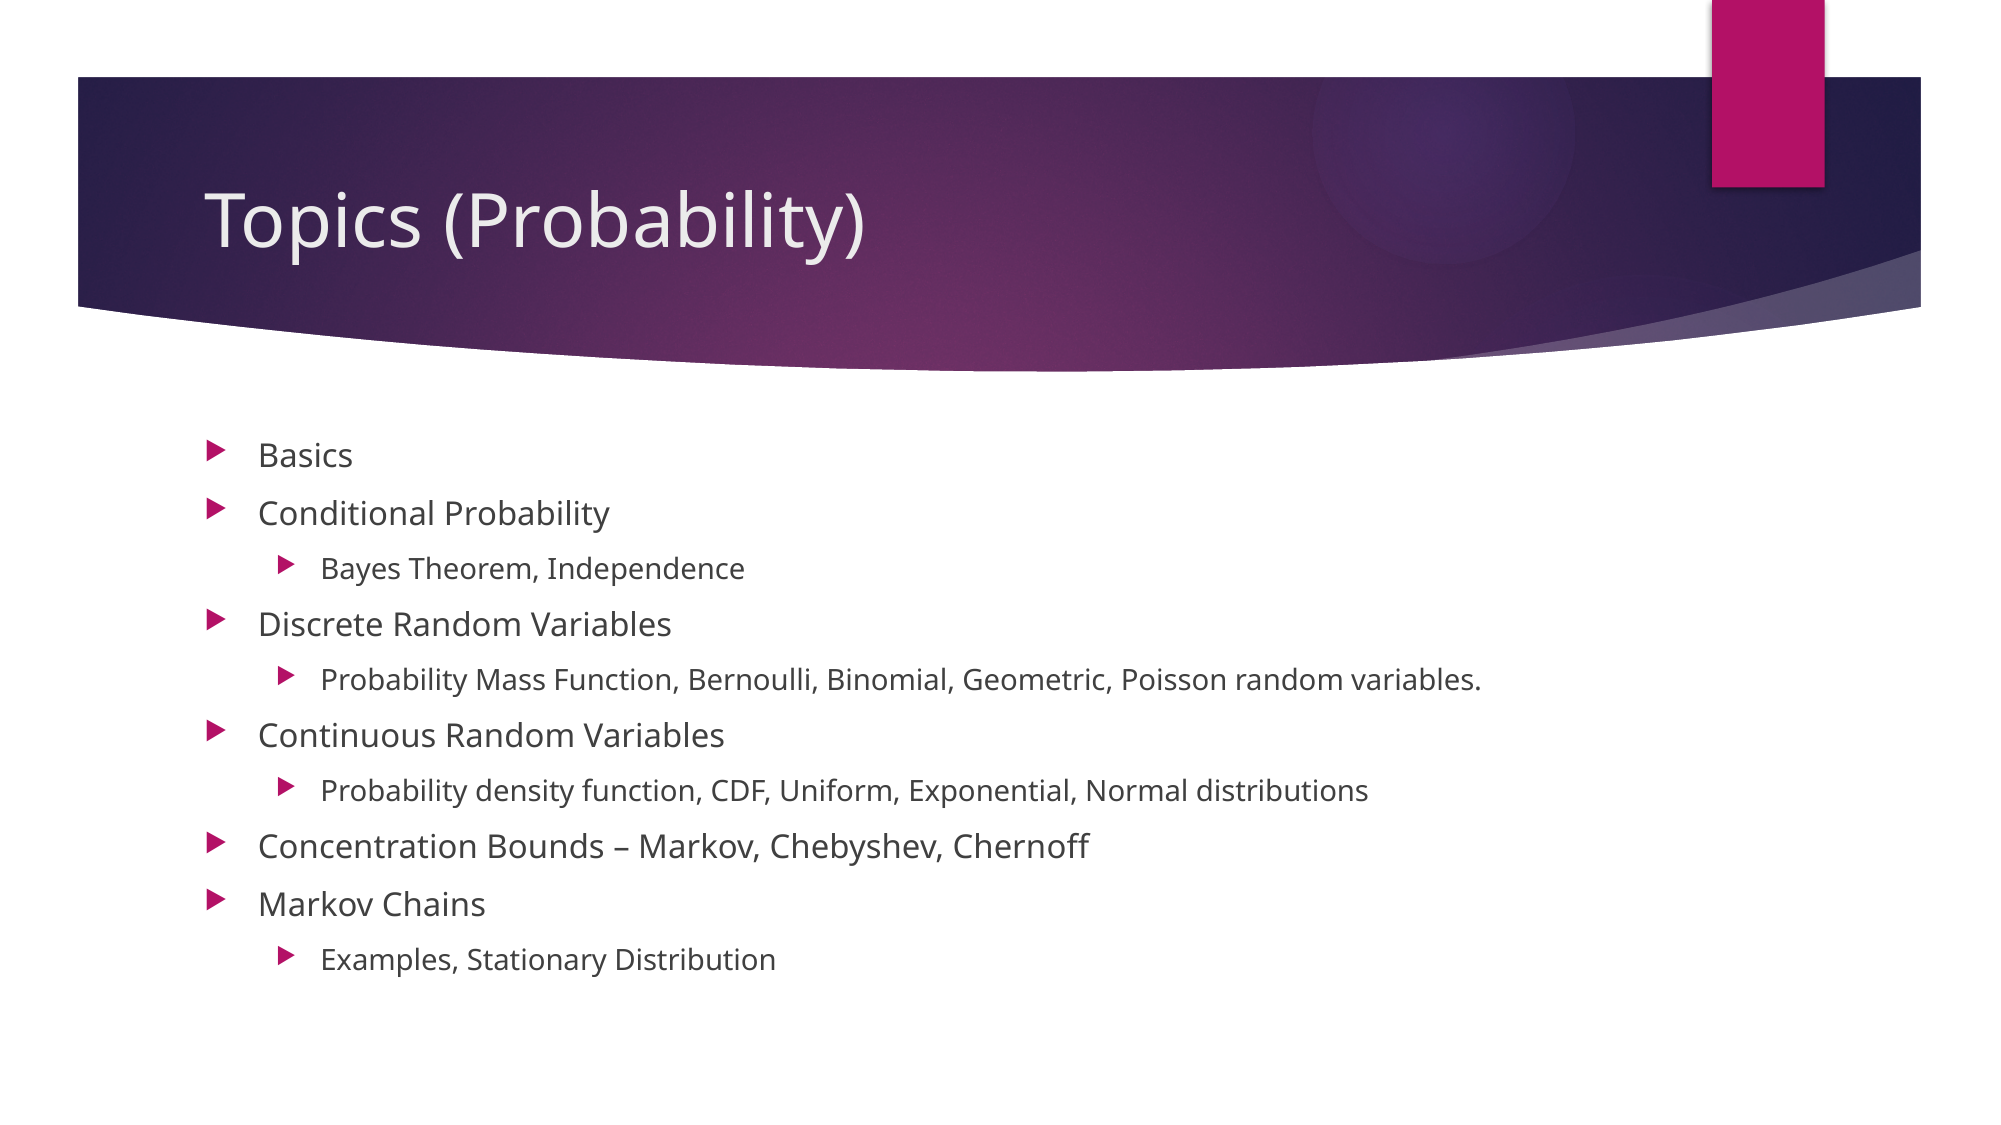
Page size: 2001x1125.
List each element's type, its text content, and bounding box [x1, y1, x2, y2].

list Basics Conditional Probability Bayes Theorem, Independence Discrete Random Variables Probability Mass Function, Bernoulli, Binomial, Geometric, Poisson random variables. Continuous Random Variables Probability density function, CDF, Uniform, Exponential, Normal distributions Concentration Bounds – Markov, Chebyshev, Chernoff Markov Chains Examples, Stationary Distribution [189, 427, 1638, 988]
title Topics (Probability) [189, 159, 1627, 276]
